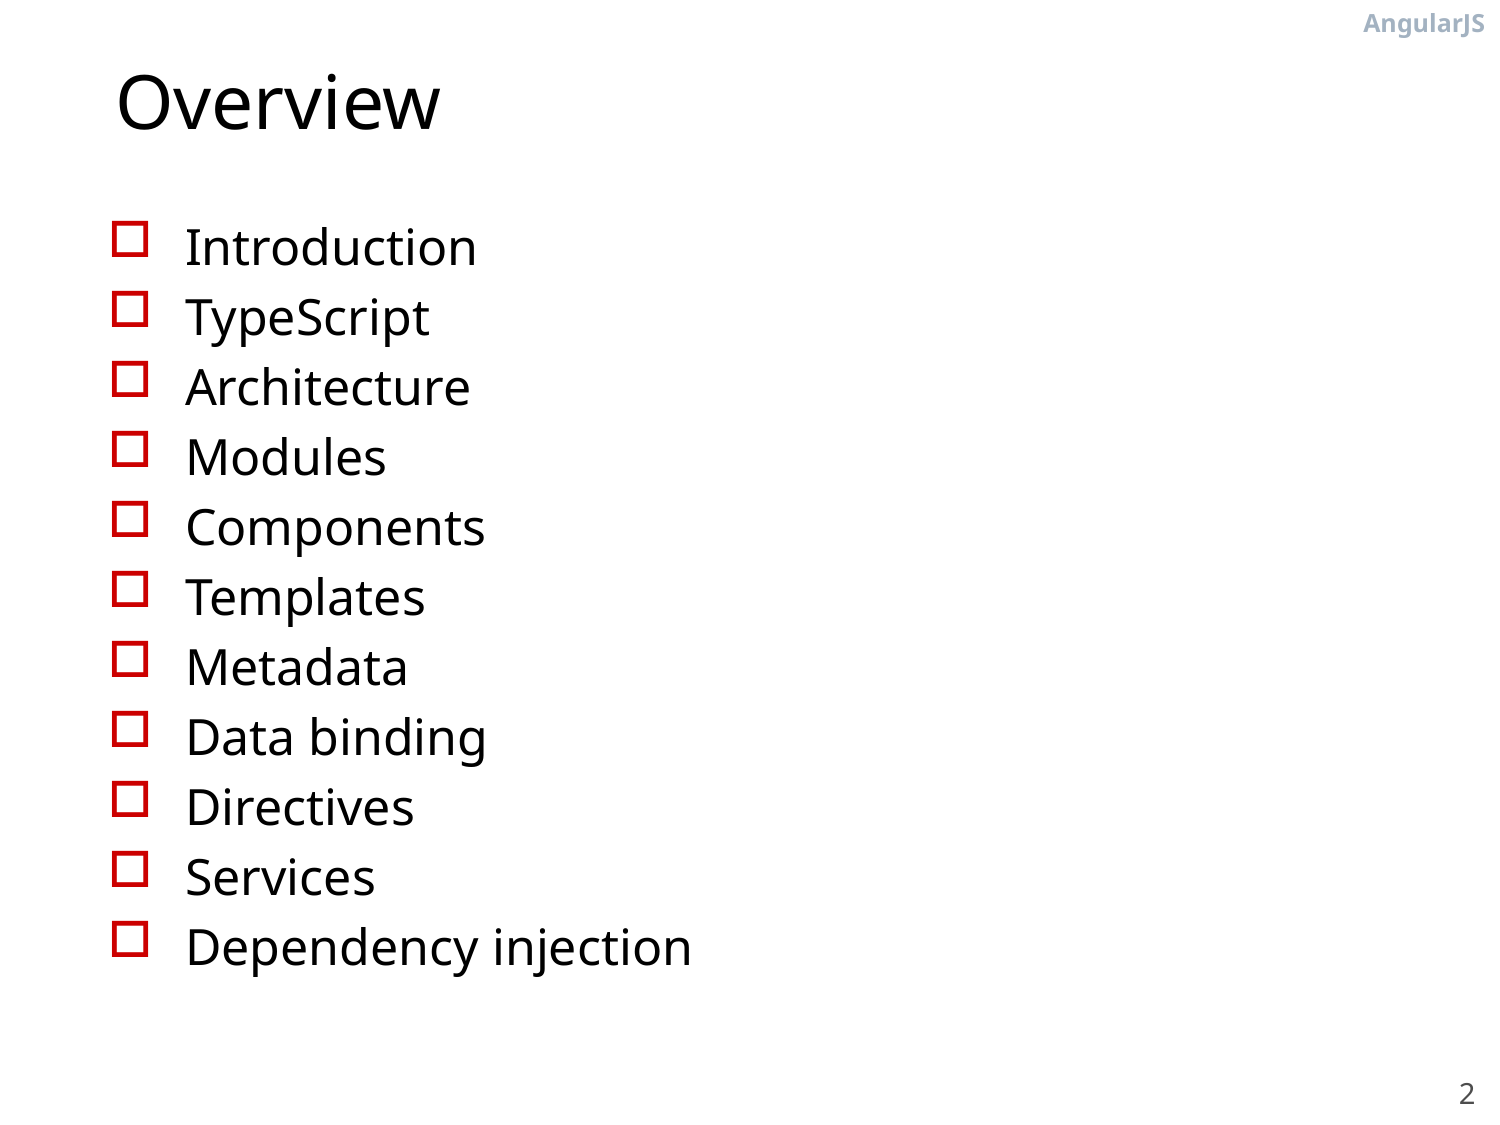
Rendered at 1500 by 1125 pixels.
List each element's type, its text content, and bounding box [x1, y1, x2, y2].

list Introduction TypeScript Architecture Modules Components Templates Metadata Data binding Directives Services Dependency injection [92, 208, 1459, 1071]
title Overview [100, 31, 1462, 168]
